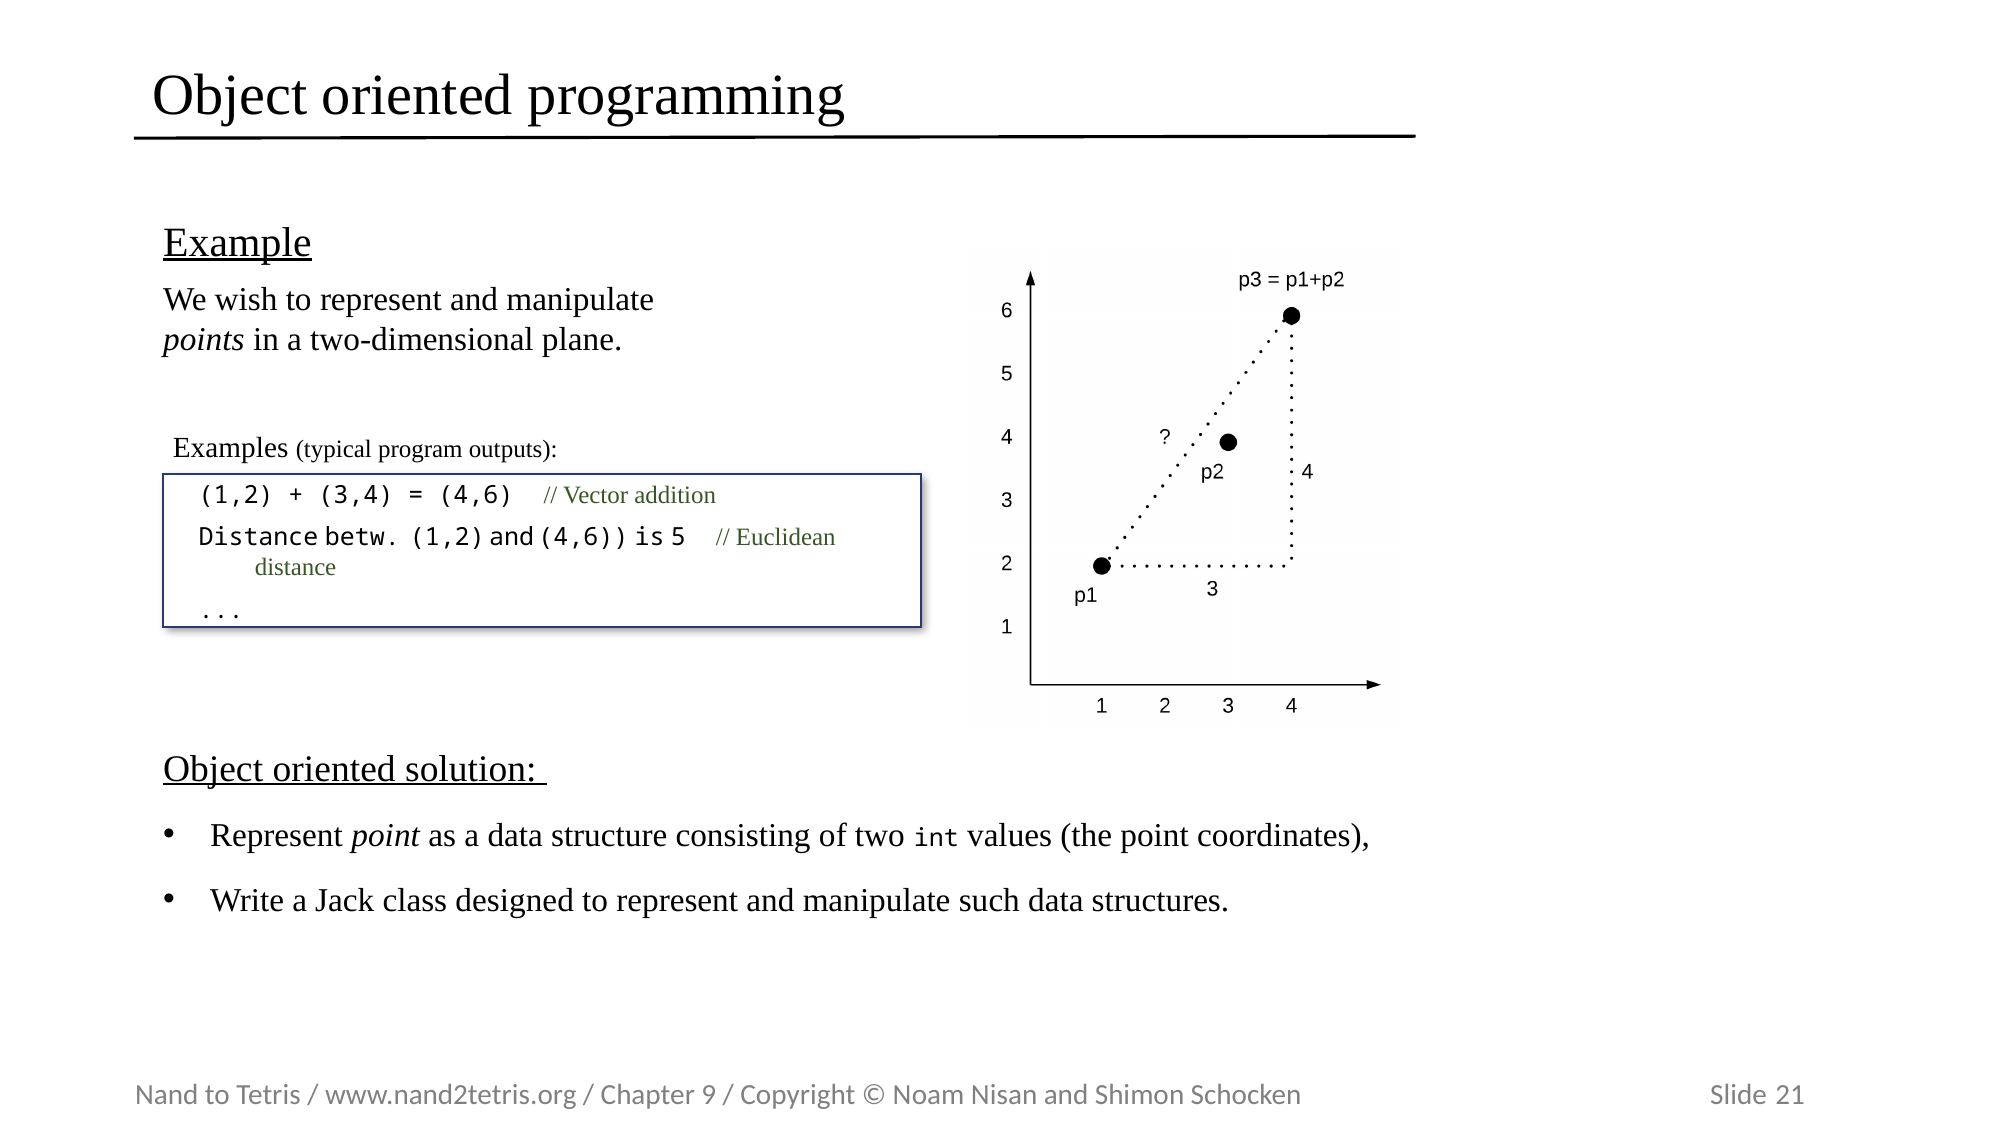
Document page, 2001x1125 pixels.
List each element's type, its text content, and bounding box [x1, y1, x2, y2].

picture [967, 247, 1407, 734]
title Object oriented programming [137, 48, 1417, 144]
text_box Examples (typical program outputs): [157, 420, 752, 483]
text_box Object oriented solution: Represent point as a data structure consisting of two int values (the point coordinates), Write a Jack class designed to represent and manipulate such data structures. [0, 724, 1407, 952]
text_box (1,2) + (3,4) = (4,6) // Vector addition Distance betw. (1,2) and (4,6)) is 5 // Euclidean distance ... [163, 473, 921, 628]
text_box Example We wish to represent and manipulate points in a two-dimensional plane. [0, 195, 1307, 422]
